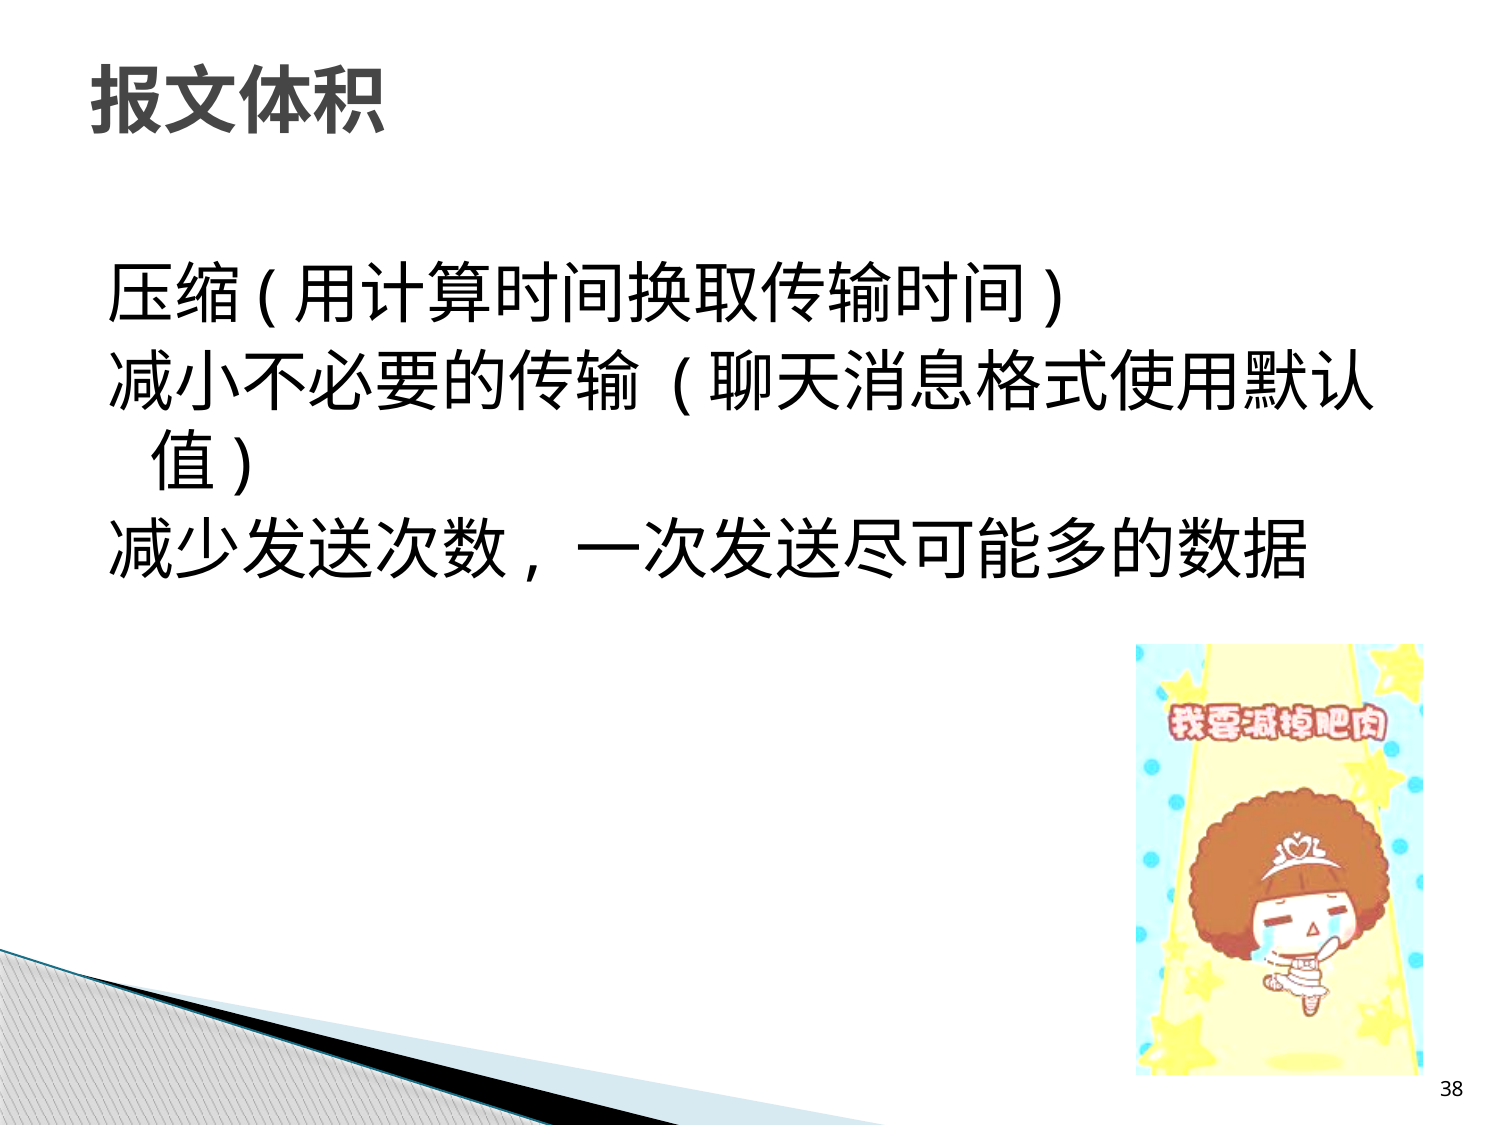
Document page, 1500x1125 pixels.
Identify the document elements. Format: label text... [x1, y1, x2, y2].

list 压缩(用计算时间换取传输时间) 减小不必要的传输 (聊天消息格式使用默认值) 减少发送次数, 一次发送尽可能多的数据 [75, 243, 1425, 986]
slide_number 38 [1418, 1051, 1479, 1112]
picture [1136, 644, 1423, 1075]
title 报文体积 [75, 45, 1425, 233]
